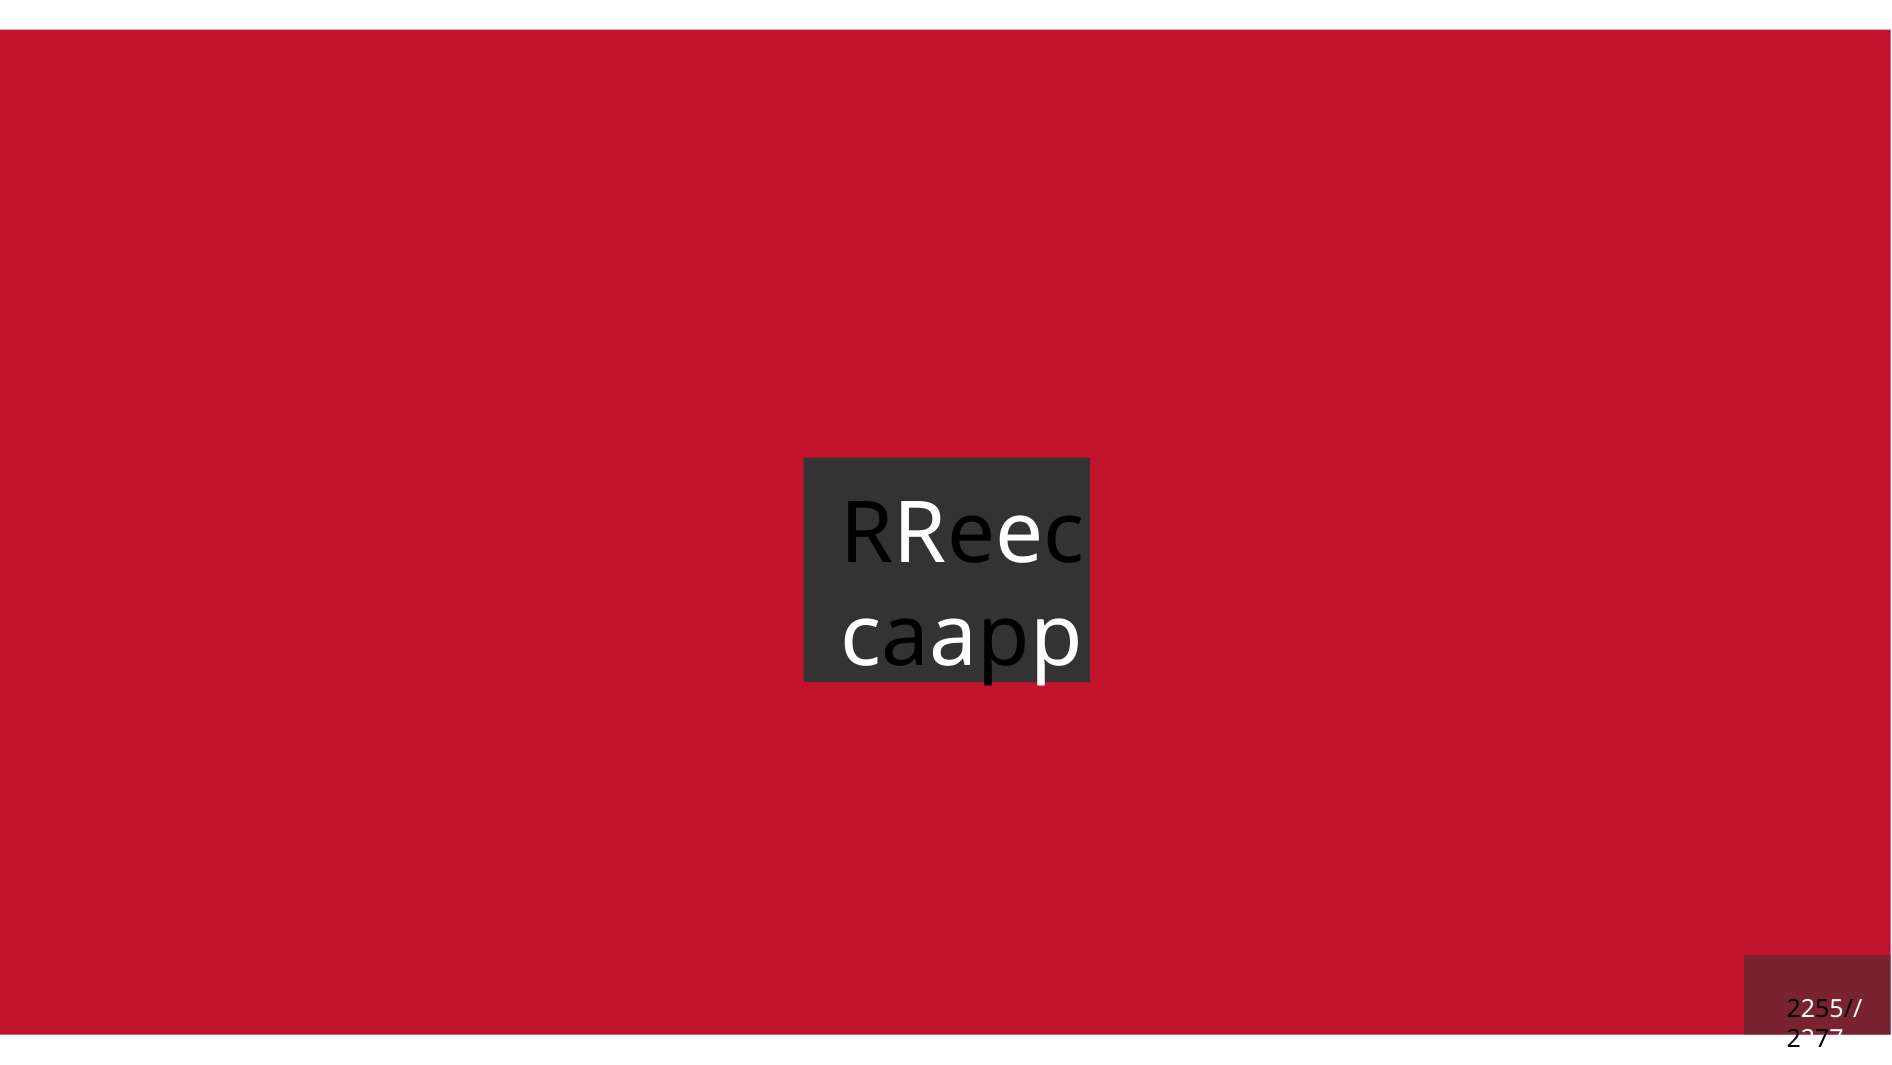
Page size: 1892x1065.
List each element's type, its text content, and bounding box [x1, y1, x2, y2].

text_box [1743, 954, 1891, 1035]
title RReeccaapp [803, 457, 1090, 683]
text_box 2255 // 2277 [1784, 991, 1868, 1052]
